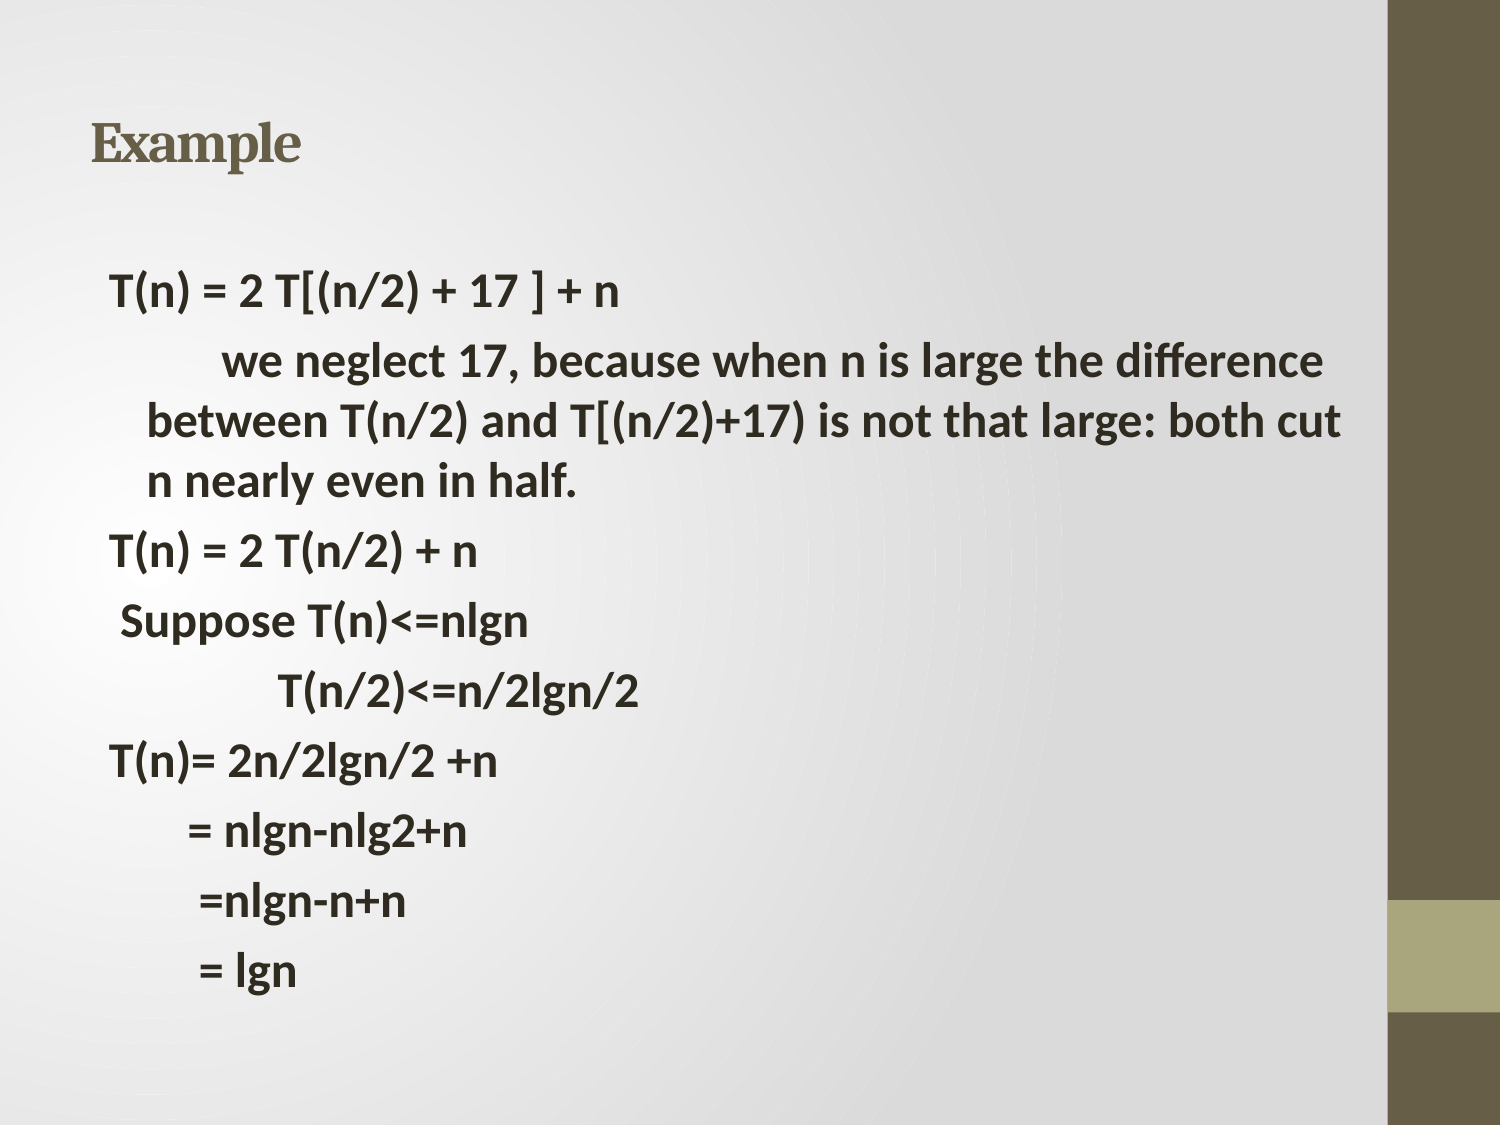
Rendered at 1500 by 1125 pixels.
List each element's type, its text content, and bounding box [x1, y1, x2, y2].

title Example [75, 45, 1325, 233]
list T(n) = 2 T[(n/2) + 17 ] + n we neglect 17, because when n is large the difference between T(n/2) and T[(n/2)+17) is not that large: both cut n nearly even in half. T(n) = 2 T(n/2) + n Suppose T(n)<=nlgn T(n/2)<=n/2lgn/2 T(n)= 2n/2lgn/2 +n = nlgn-nlg2+n =nlgn-n+n = lgn [75, 249, 1375, 1038]
